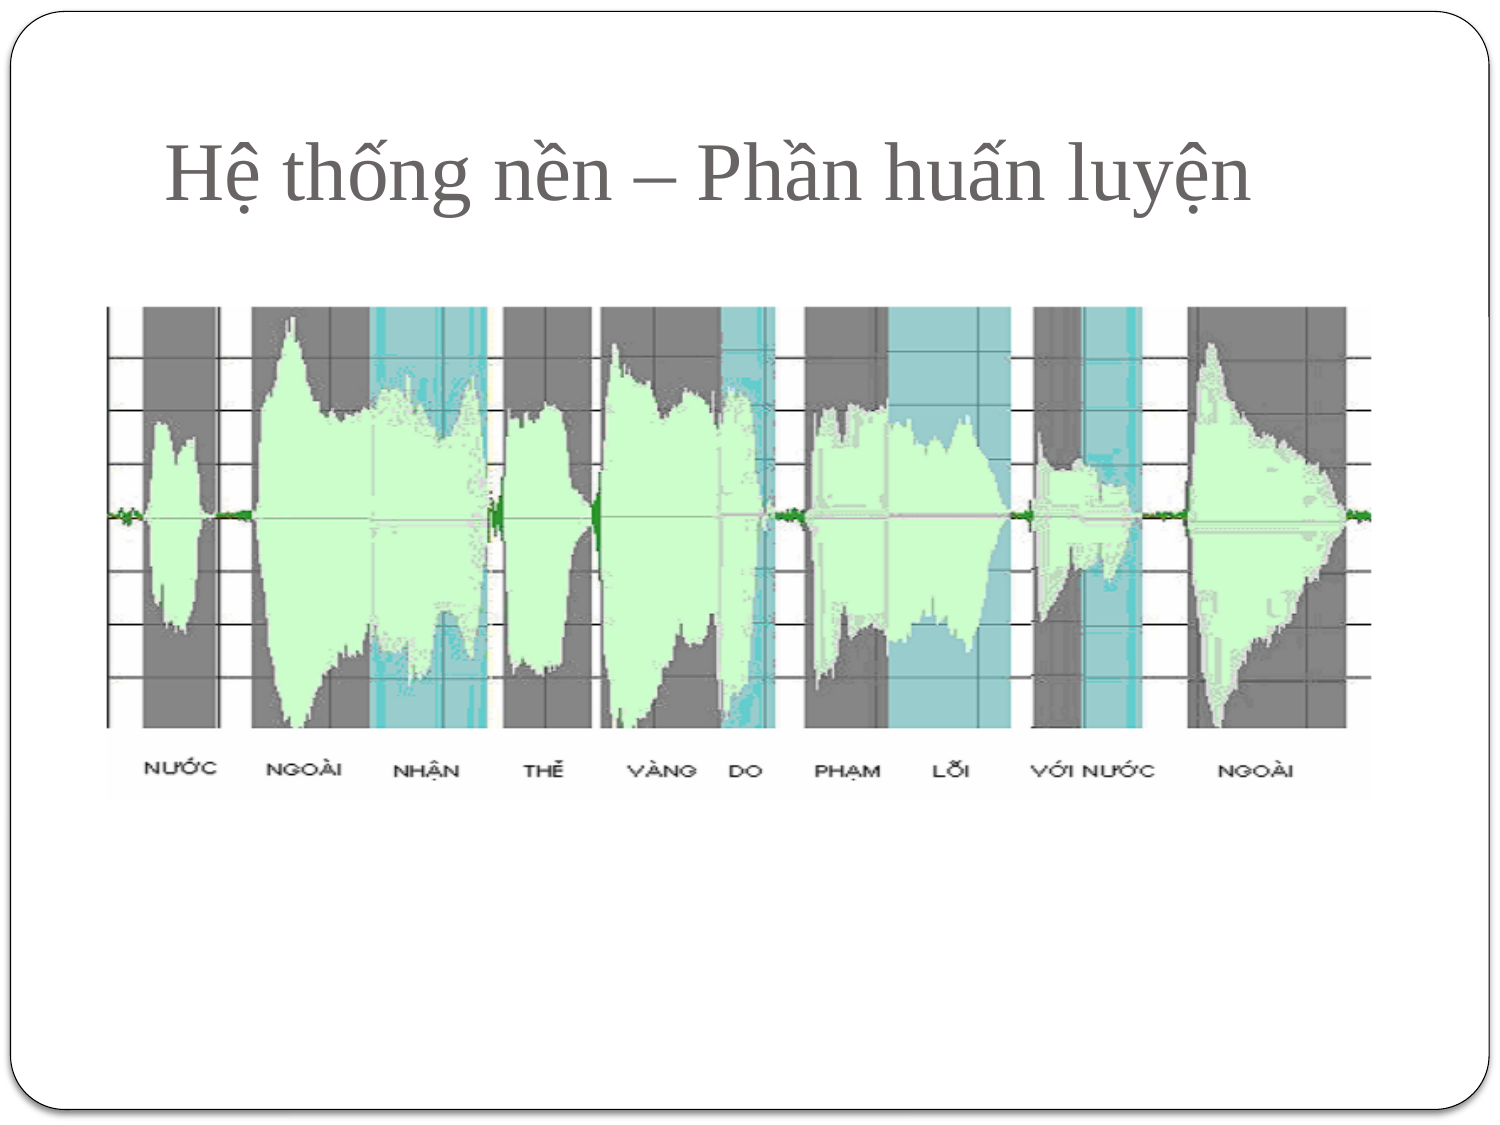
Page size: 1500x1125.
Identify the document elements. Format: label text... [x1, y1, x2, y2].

picture [87, 287, 1386, 801]
text_box [25, 0, 76, 27]
title Hệ thống nền – Phần huấn luyện [150, 45, 1425, 233]
